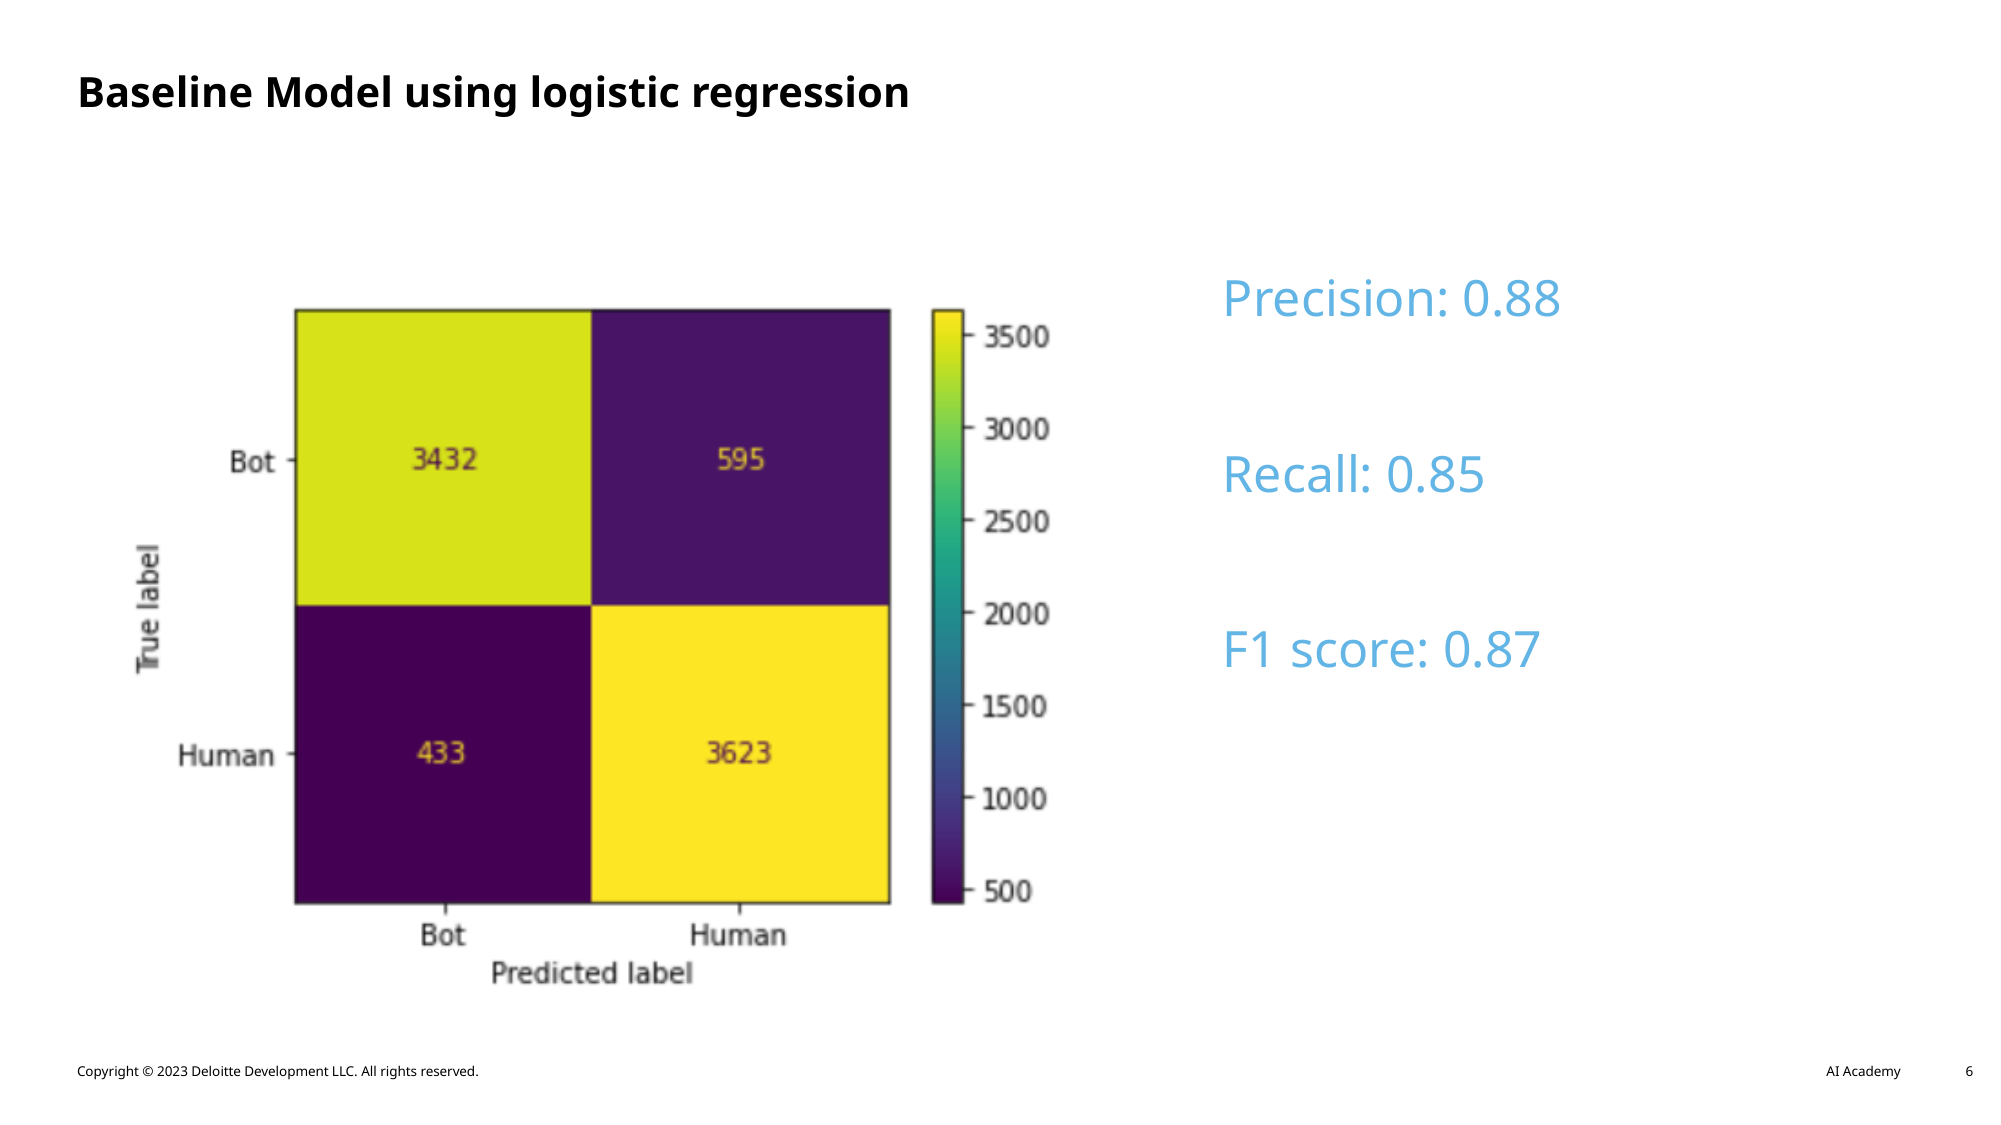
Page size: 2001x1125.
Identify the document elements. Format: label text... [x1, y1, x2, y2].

text_box Precision: 0.88 Recall: 0.85 F1 score: 0.87 [1222, 266, 1923, 1034]
title Baseline Model using logistic regression [77, 66, 1923, 121]
picture [76, 295, 1170, 1012]
